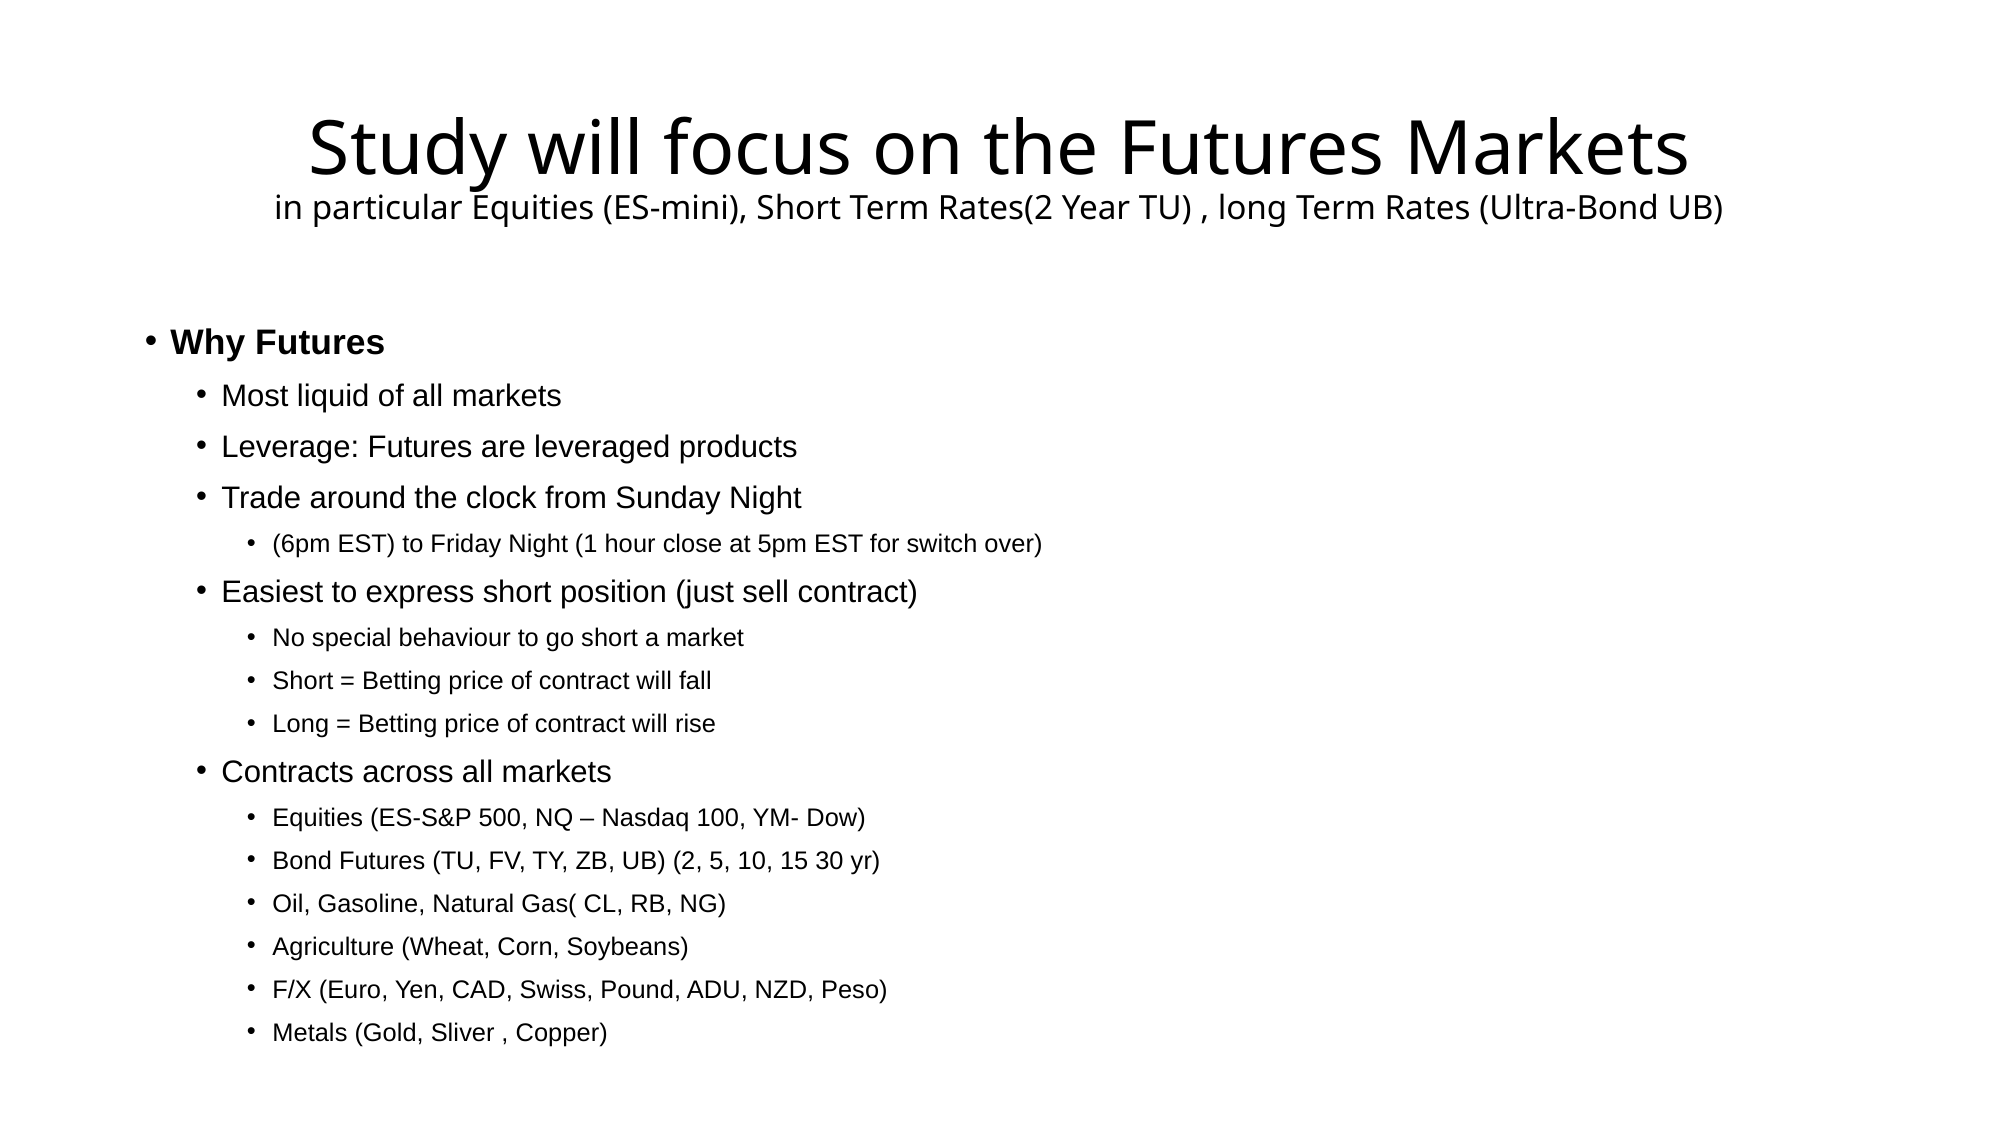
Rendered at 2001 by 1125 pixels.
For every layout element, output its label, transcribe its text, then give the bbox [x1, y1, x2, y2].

title Study will focus on the Futures Markets in particular Equities (ES-mini), Short Term Rates(2 Year TU) , long Term Rates (Ultra-Bond UB) [136, 59, 1863, 278]
list Why Futures Most liquid of all markets Leverage: Futures are leveraged products Trade around the clock from Sunday Night (6pm EST) to Friday Night (1 hour close at 5pm EST for switch over) Easiest to express short position (just sell contract) No special behaviour to go short a market Short = Betting price of contract will fall Long = Betting price of contract will rise Contracts across all markets Equities (ES-S&P 500, NQ – Nasdaq 100, YM- Dow) Bond Futures (TU, FV, TY, ZB, UB) (2, 5, 10, 15 30 yr) Oil, Gasoline, Natural Gas( CL, RB, NG) Agriculture (Wheat, Corn, Soybeans) F/X (Euro, Yen, CAD, Swiss, Pound, ADU, NZD, Peso) Metals (Gold, Sliver , Copper) [136, 302, 1863, 1056]
